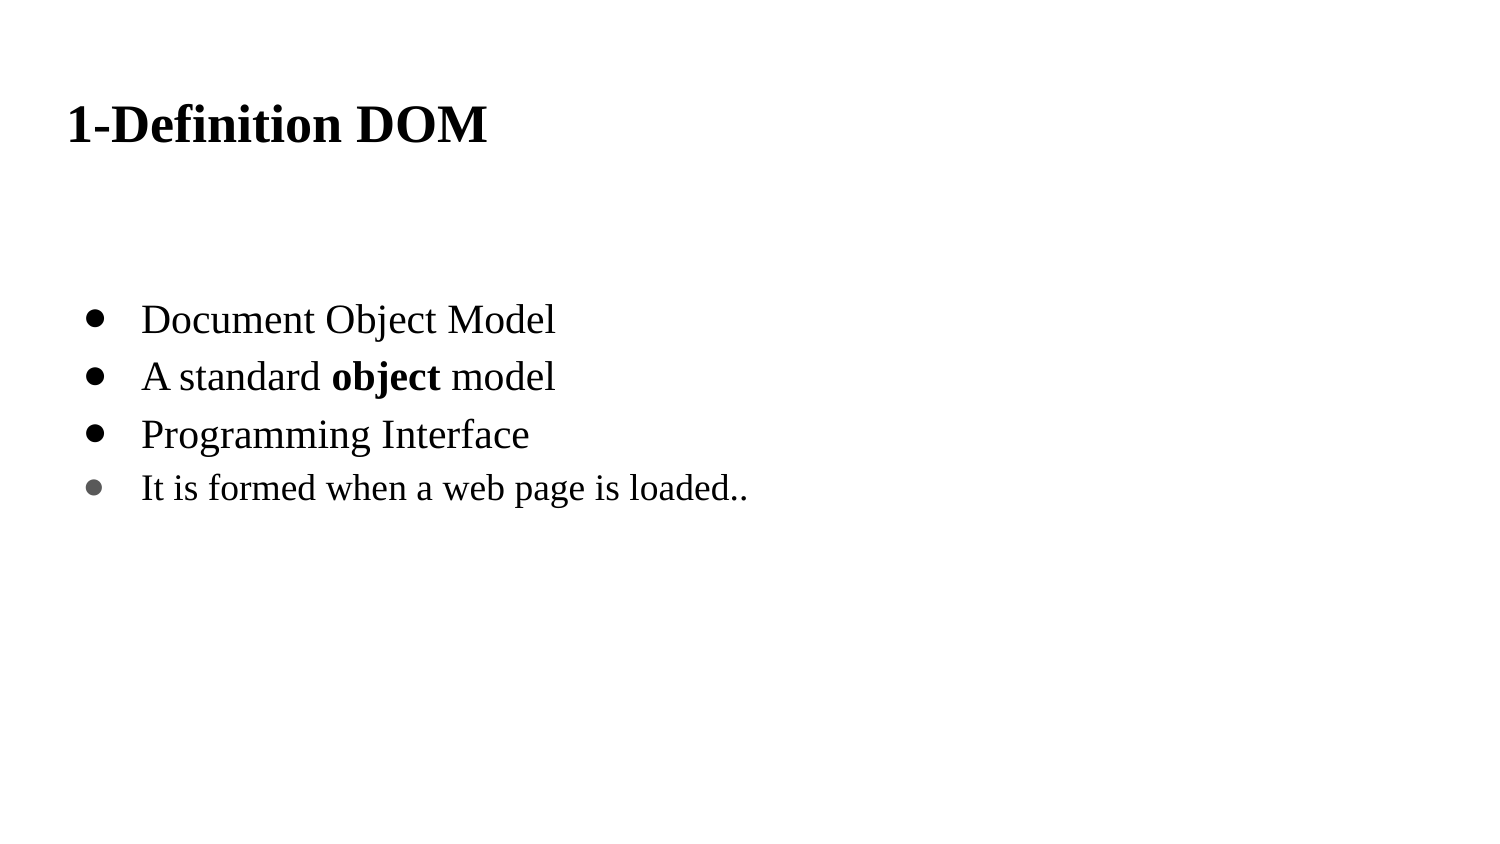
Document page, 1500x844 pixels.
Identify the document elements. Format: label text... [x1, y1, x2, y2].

title 1-Definition DOM [51, 72, 1449, 167]
list Document Object Model A standard object model Programming Interface It is formed when a web page is loaded.. [51, 268, 1449, 514]
